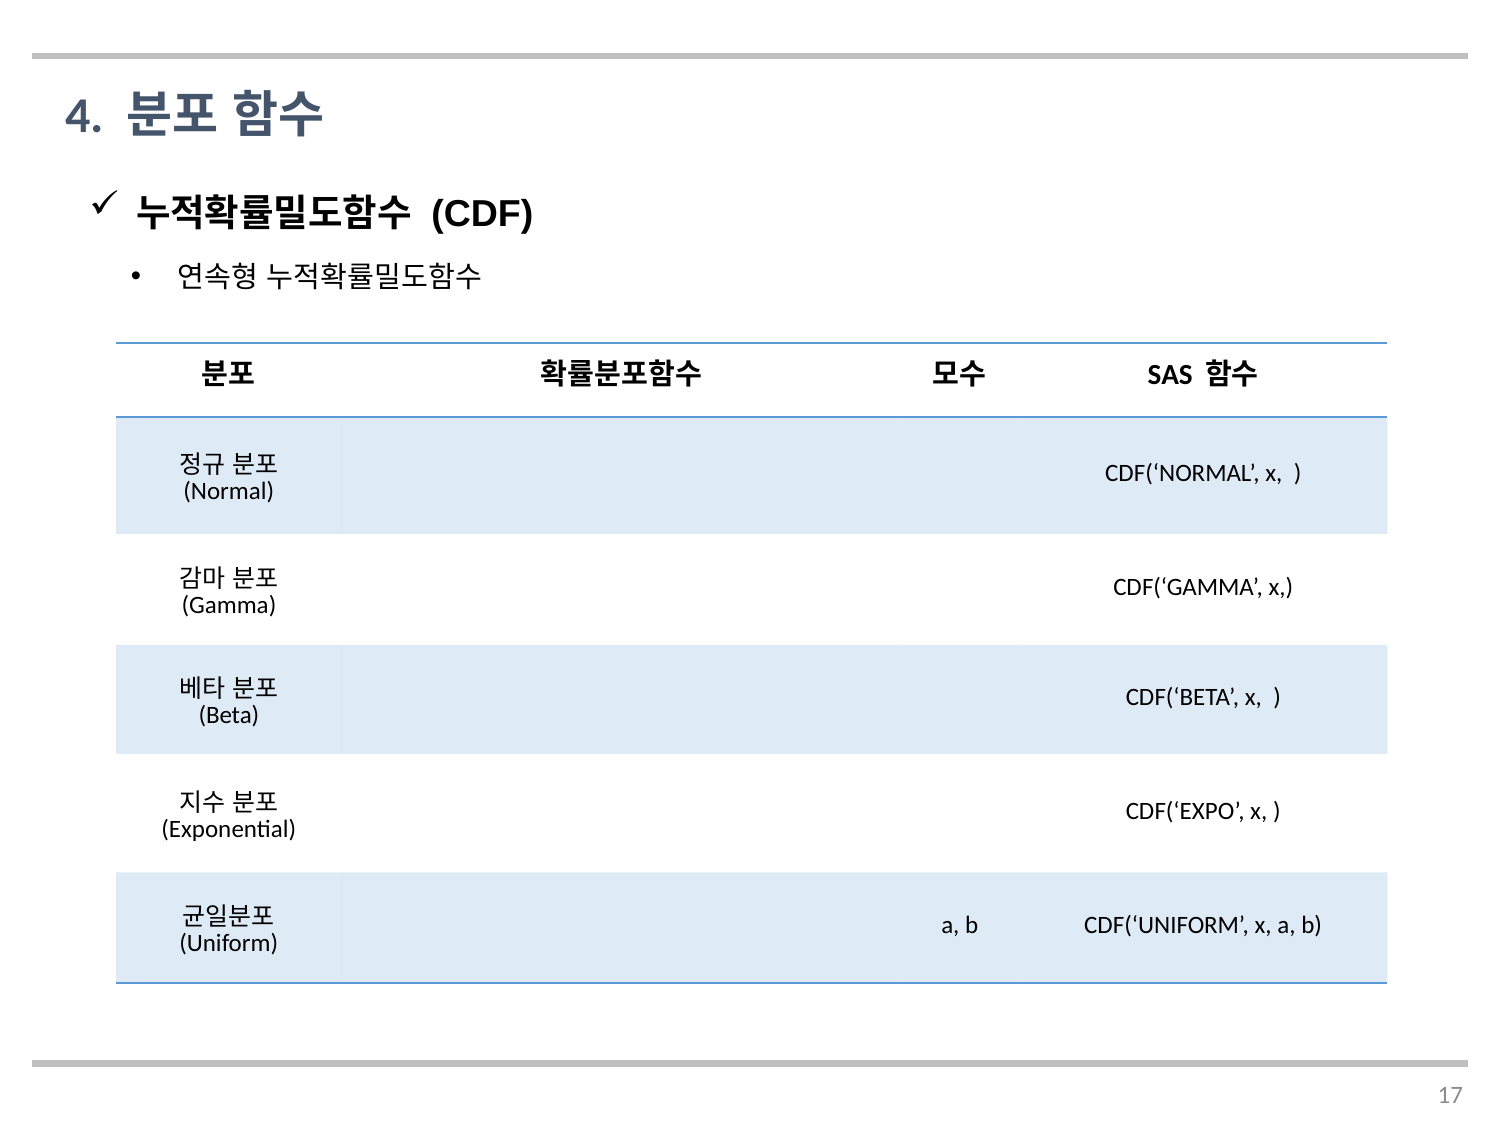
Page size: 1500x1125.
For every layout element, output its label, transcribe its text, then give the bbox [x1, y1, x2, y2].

text_box 누적확률밀도함수 (CDF) [74, 158, 604, 241]
text_box 4. 분포 함수 [50, 75, 968, 151]
text_box 연속형 누적확률밀도함수 [115, 233, 1334, 301]
